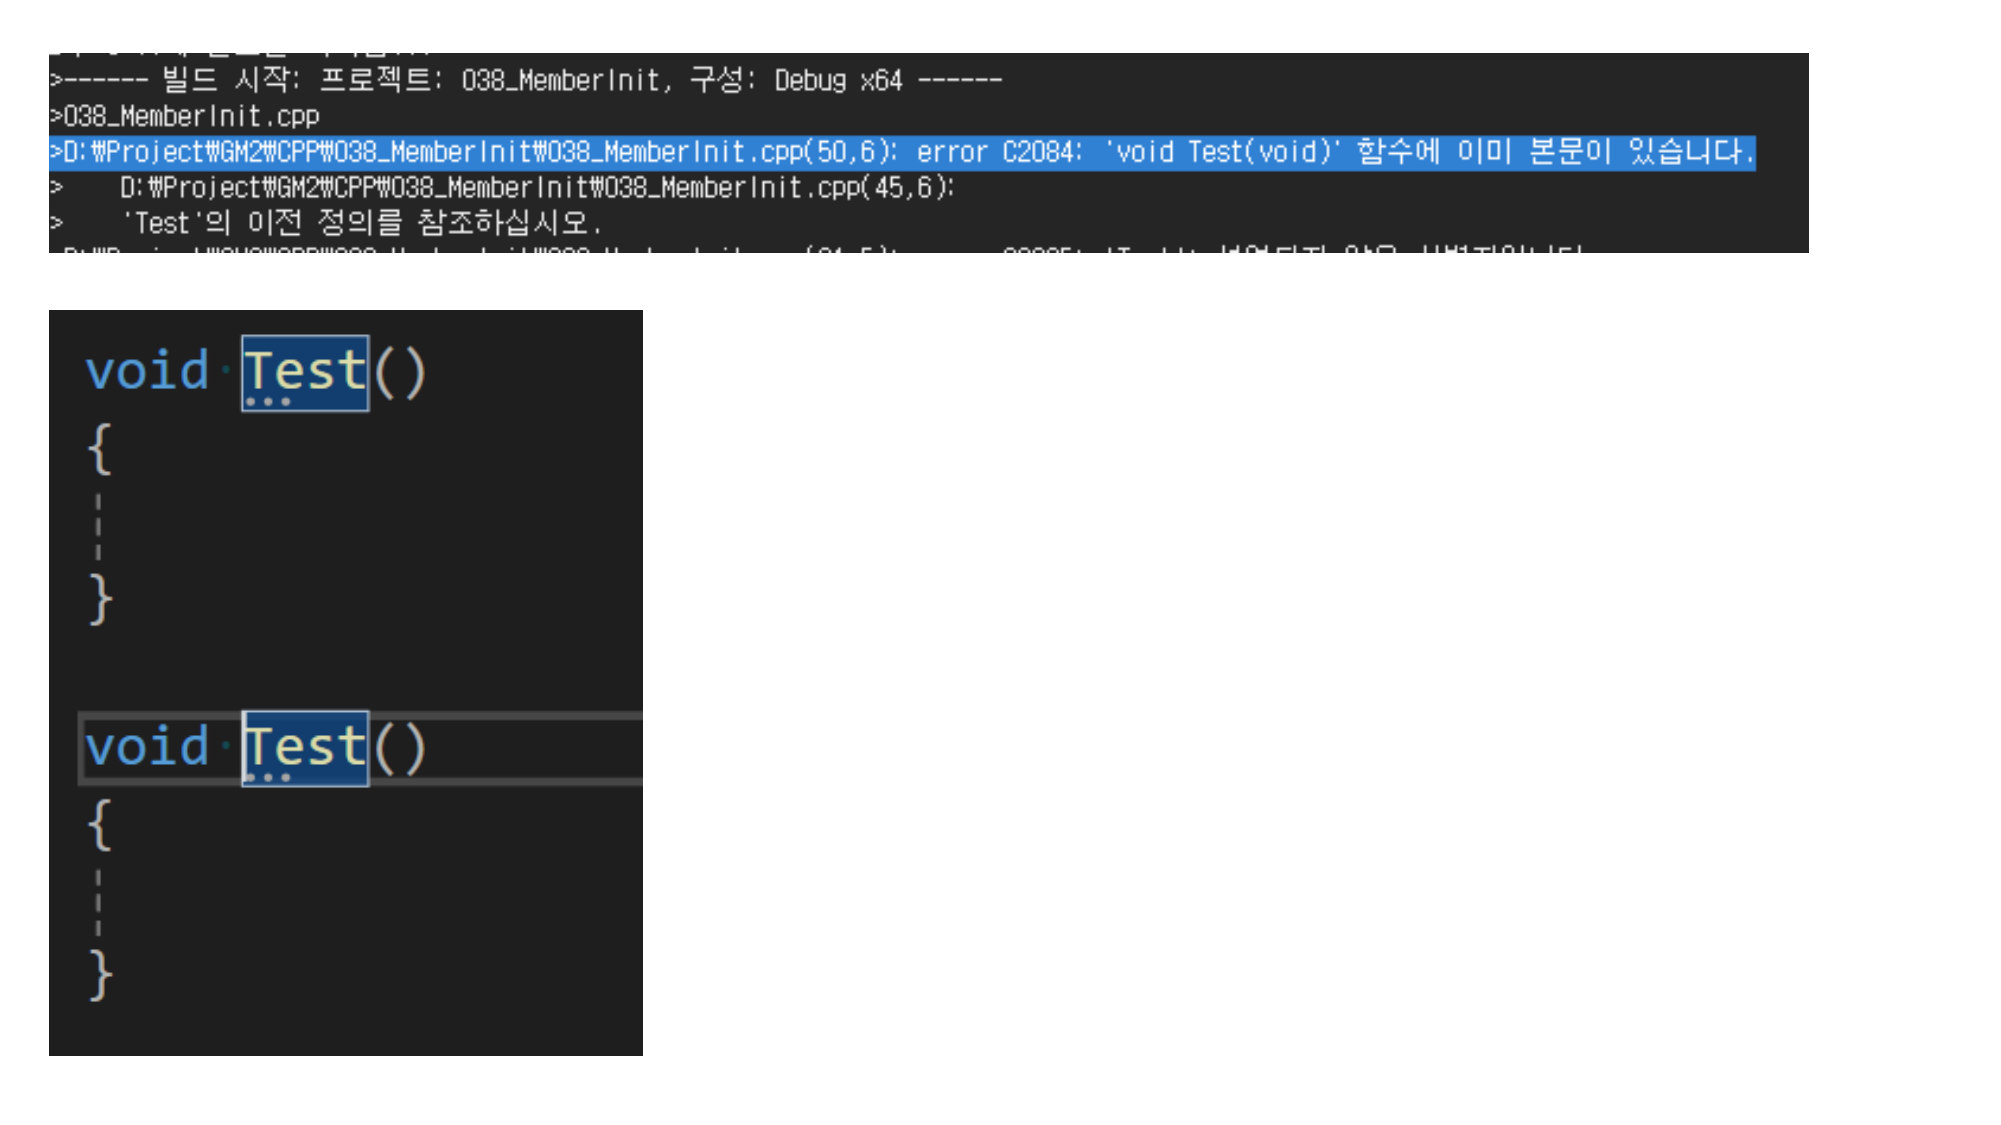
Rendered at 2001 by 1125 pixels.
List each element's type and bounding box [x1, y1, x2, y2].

picture [48, 53, 1810, 254]
picture [48, 309, 644, 1057]
